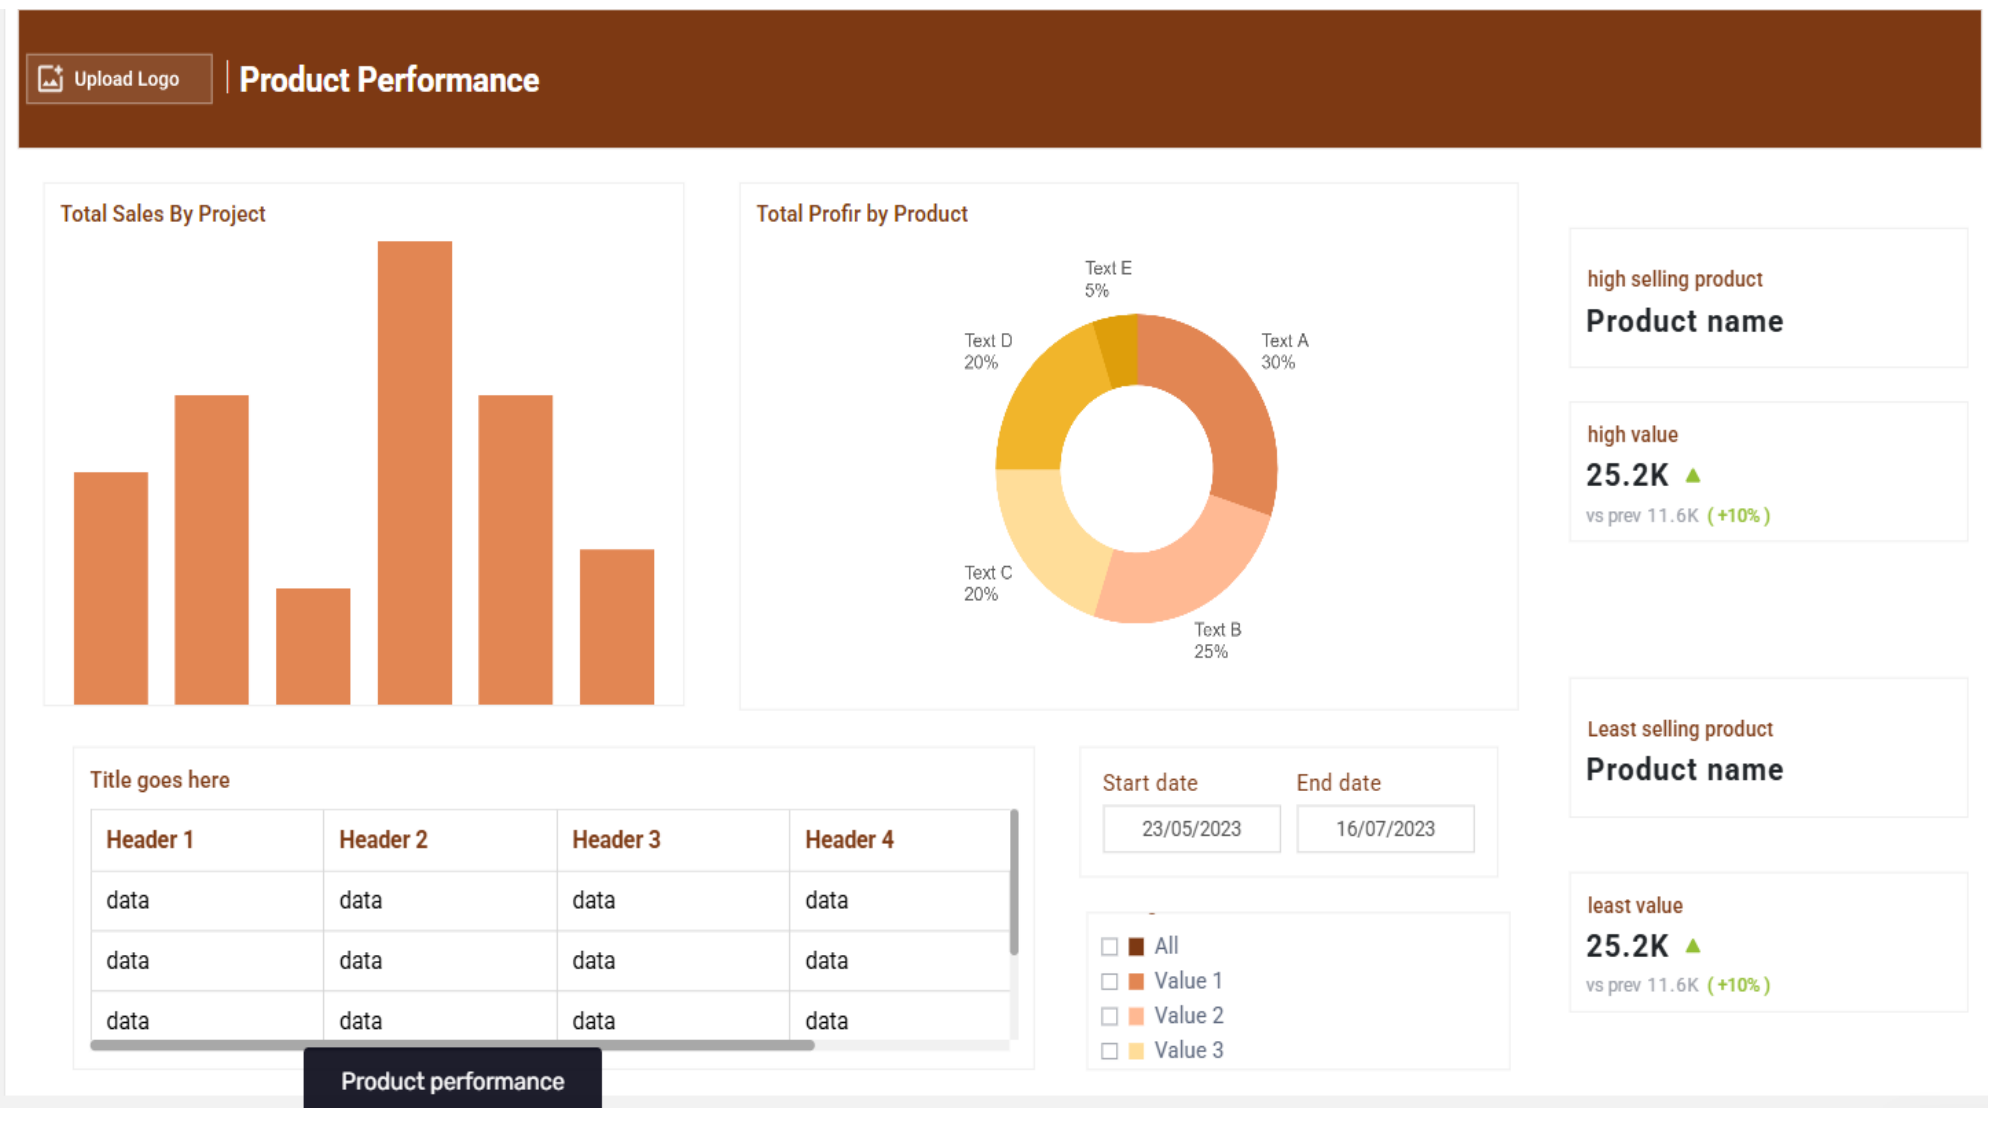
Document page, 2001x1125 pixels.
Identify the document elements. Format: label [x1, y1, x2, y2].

list [0, 9, 1988, 1108]
